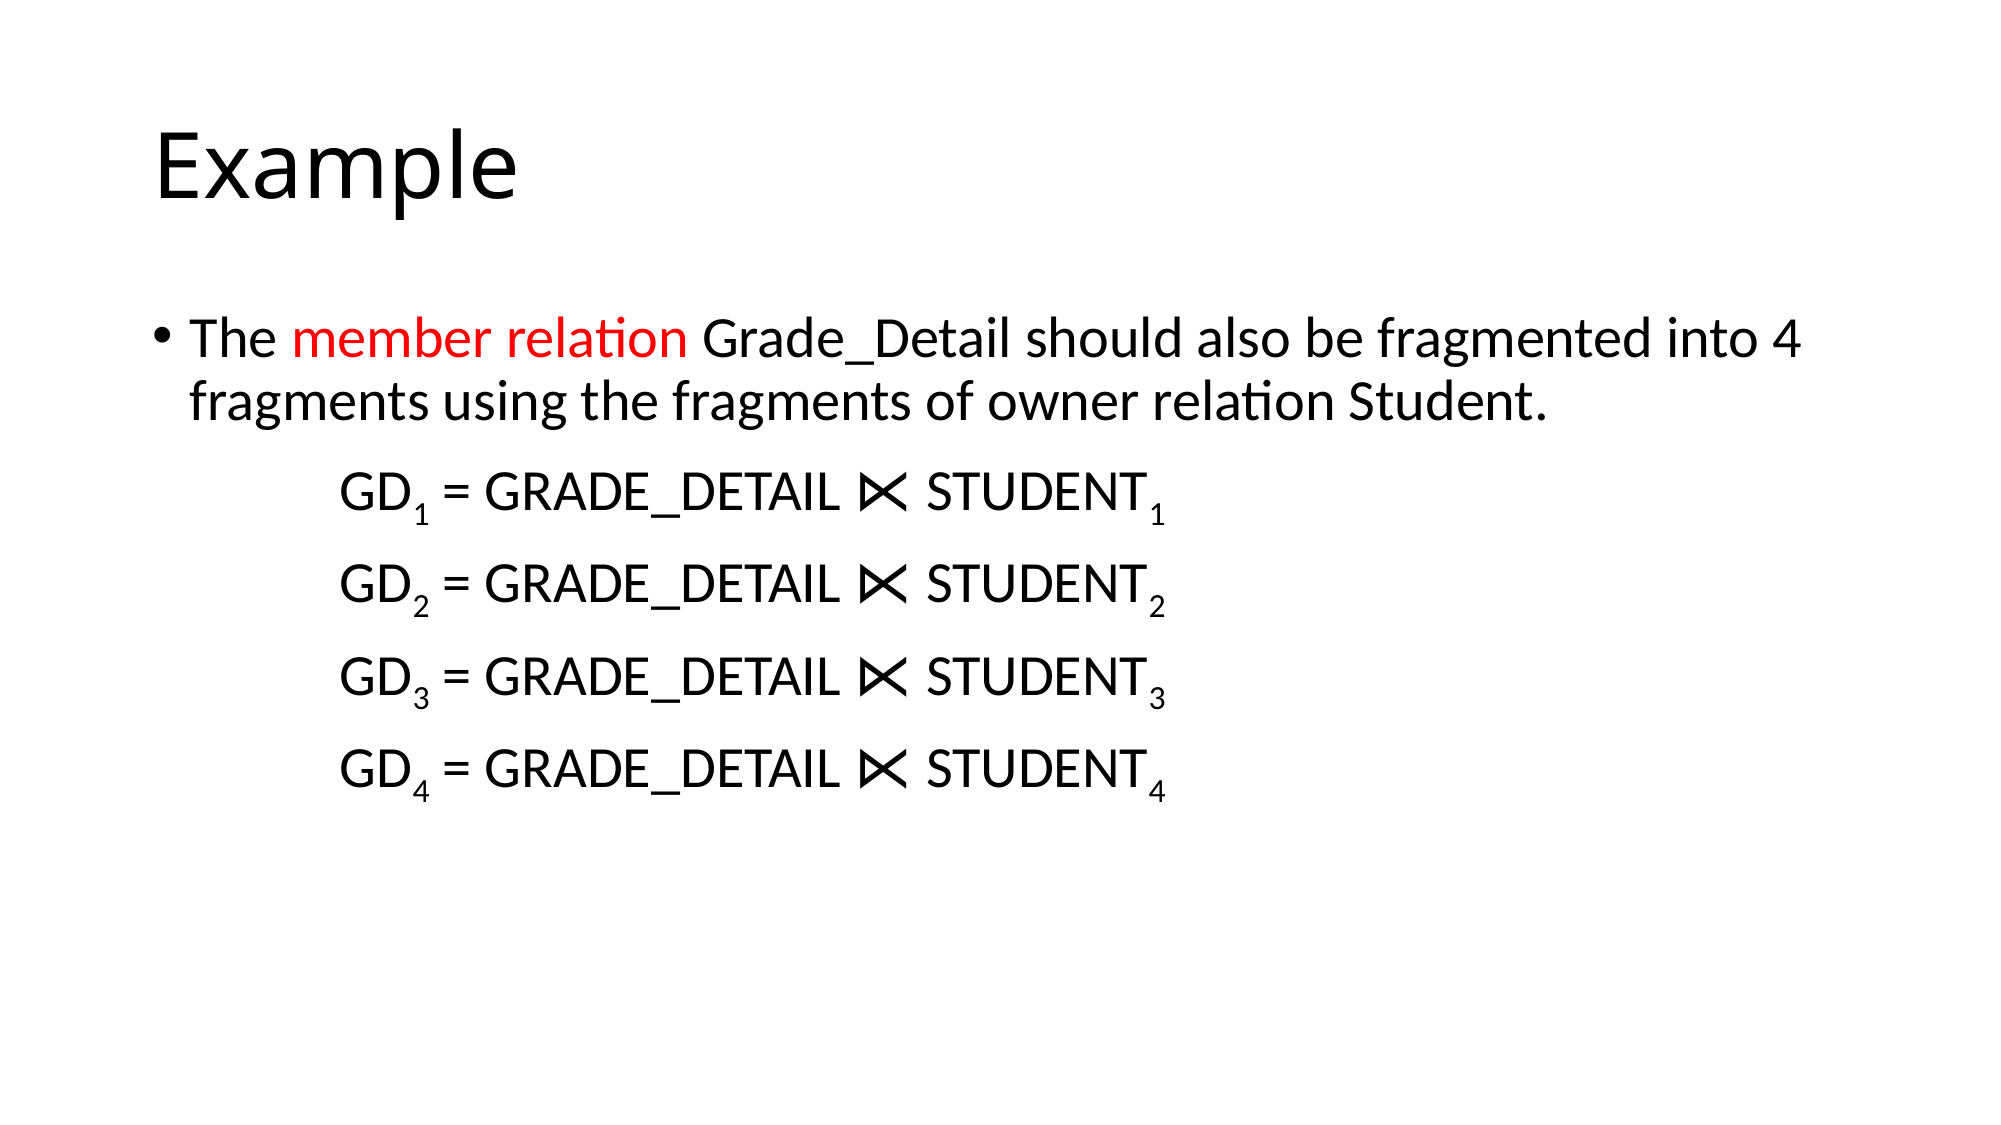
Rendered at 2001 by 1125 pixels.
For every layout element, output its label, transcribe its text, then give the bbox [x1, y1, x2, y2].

title Example [137, 59, 1863, 278]
list The member relation Grade_Detail should also be fragmented into 4 fragments using the fragments of owner relation Student. GD1 = GRADE_DETAIL ⋉ STUDENT1 GD2 = GRADE_DETAIL ⋉ STUDENT2 GD3 = GRADE_DETAIL ⋉ STUDENT3 GD4 = GRADE_DETAIL ⋉ STUDENT4 [137, 299, 1863, 1014]
